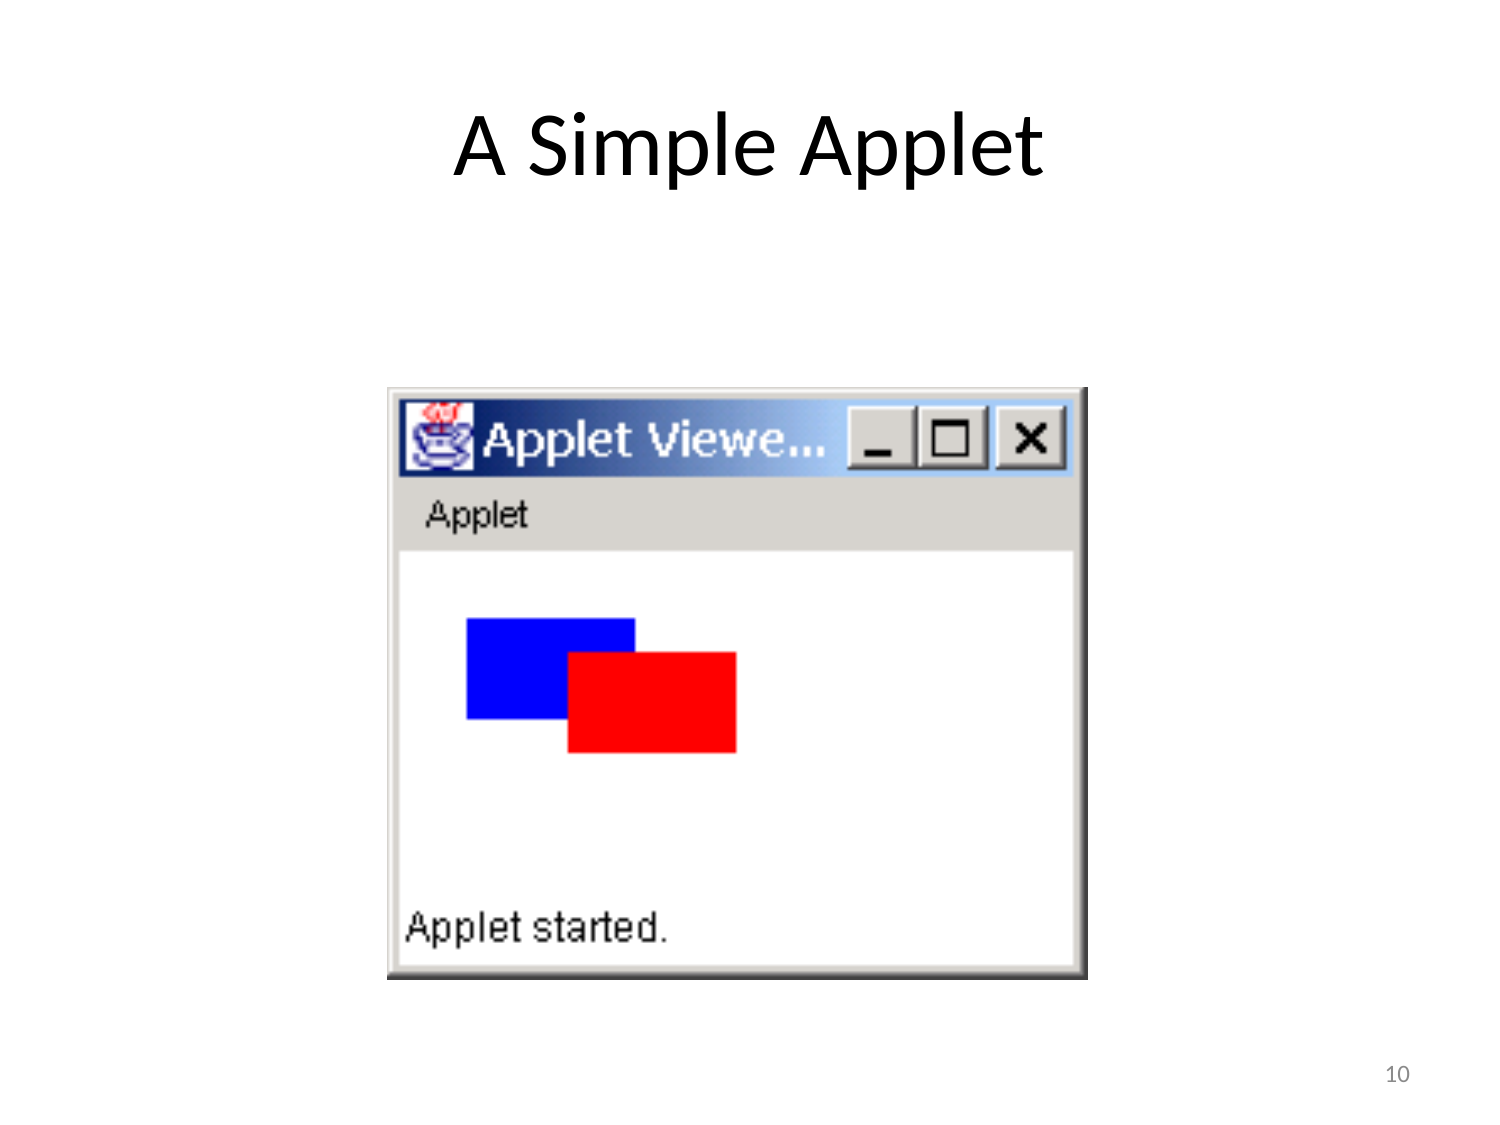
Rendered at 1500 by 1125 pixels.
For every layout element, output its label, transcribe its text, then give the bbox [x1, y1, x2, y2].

title A Simple Applet [75, 45, 1425, 233]
slide_number 10 [1074, 1042, 1425, 1103]
picture [387, 387, 1088, 981]
